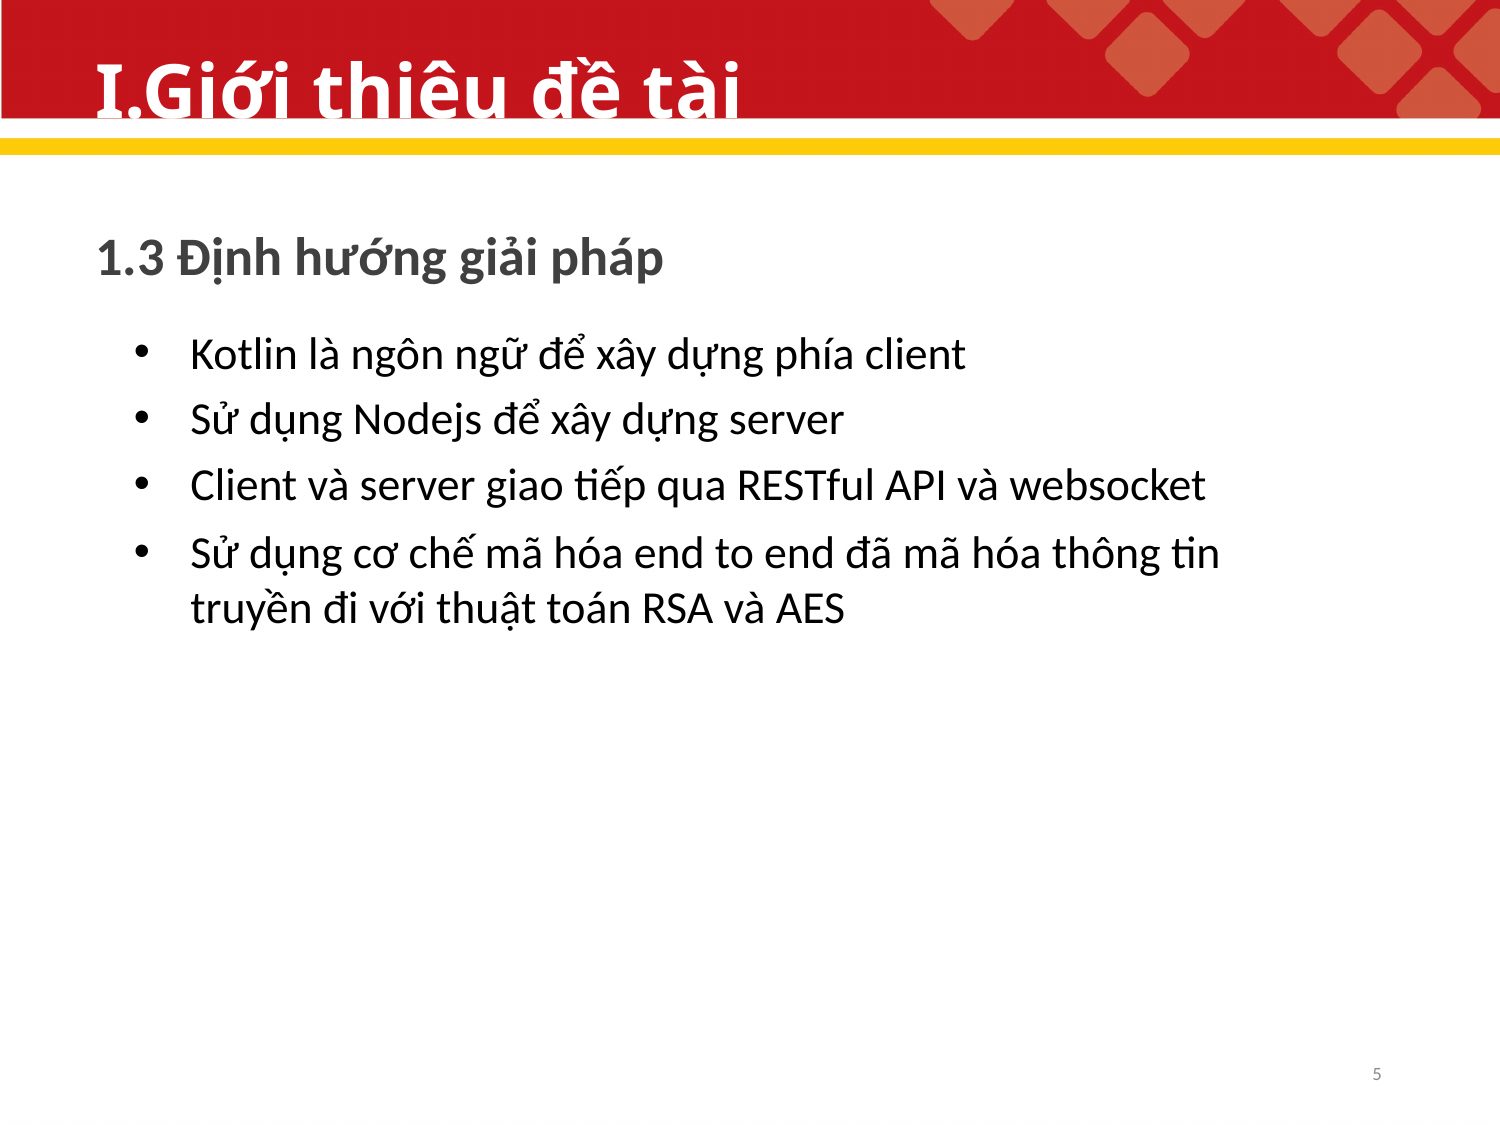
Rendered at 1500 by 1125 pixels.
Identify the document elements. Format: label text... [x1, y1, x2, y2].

picture [0, 0, 1500, 1125]
title I.Giới thiệu đề tài [80, 0, 1397, 204]
slide_number 5 [1059, 1042, 1397, 1103]
text_box Client và server giao tiếp qua RESTful API và websocket [119, 447, 1318, 515]
text_box Kotlin là ngôn ngữ để xây dựng phía client [119, 316, 1318, 381]
list 1.3 Định hướng giải pháp [80, 220, 1397, 319]
text_box Sử dụng cơ chế mã hóa end to end đã mã hóa thông tin truyền đi với thuật toán RSA và AES [119, 515, 1318, 641]
text_box Sử dụng Nodejs để xây dựng server [119, 381, 1318, 447]
